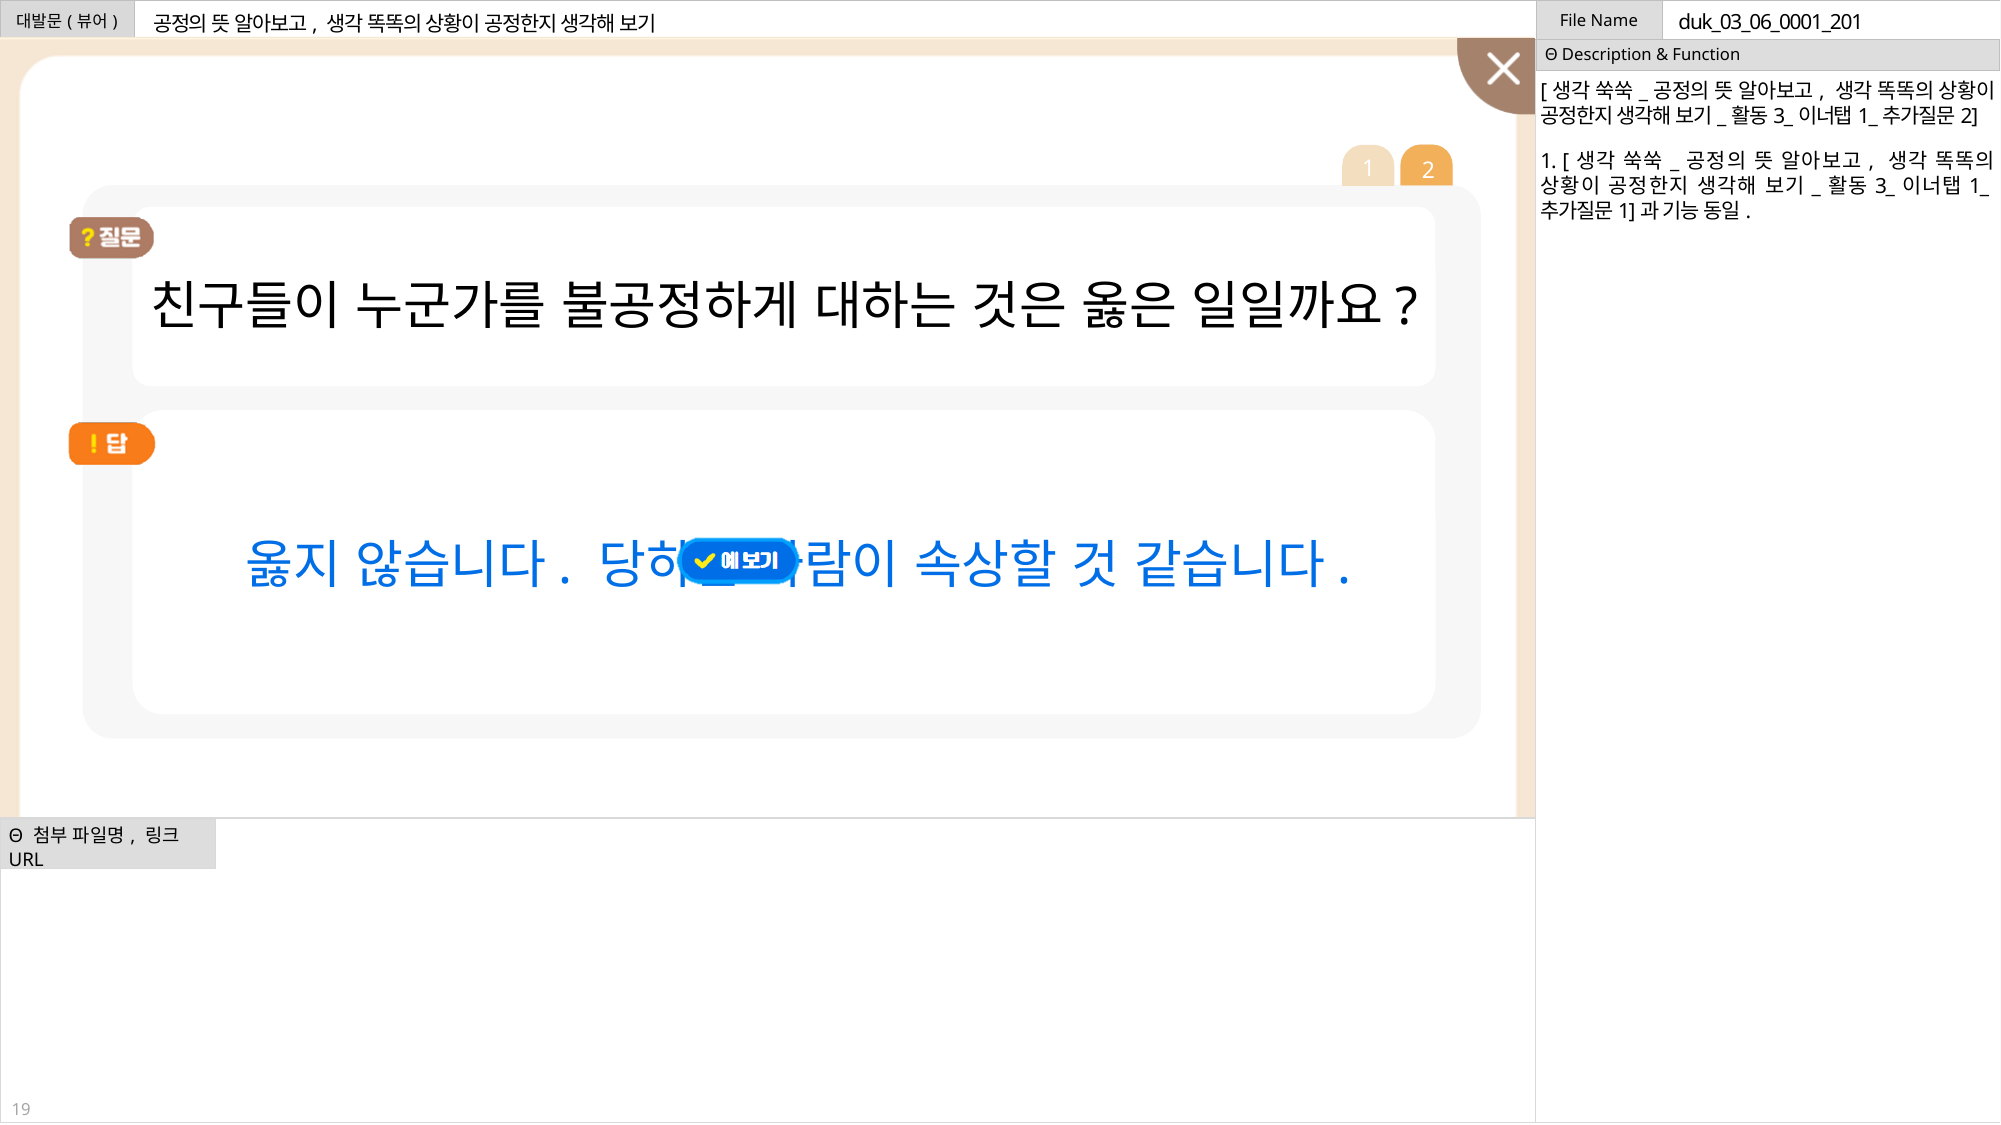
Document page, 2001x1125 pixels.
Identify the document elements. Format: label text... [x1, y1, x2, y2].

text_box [0, 38, 1535, 817]
list [생각 쑥쑥_공정의 뜻 알아보고, 생각 똑똑의 상황이 공정한지 생각해 보기_활동3_이너탭1_추가질문2] 1. [생각 쑥쑥_공정의 뜻 알아보고, 생각 똑똑의 상황이 공정한지 생각해 보기_활동3_이너탭1_추가질문1]과 기능 동일. [1535, 71, 2000, 669]
list 공정의 뜻 알아보고, 생각 똑똑의 상황이 공정한지 생각해 보기 [135, 0, 1535, 38]
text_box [54, 145, 1480, 738]
list duk_03_06_0001_201 [1660, 0, 2000, 39]
picture [670, 535, 809, 586]
